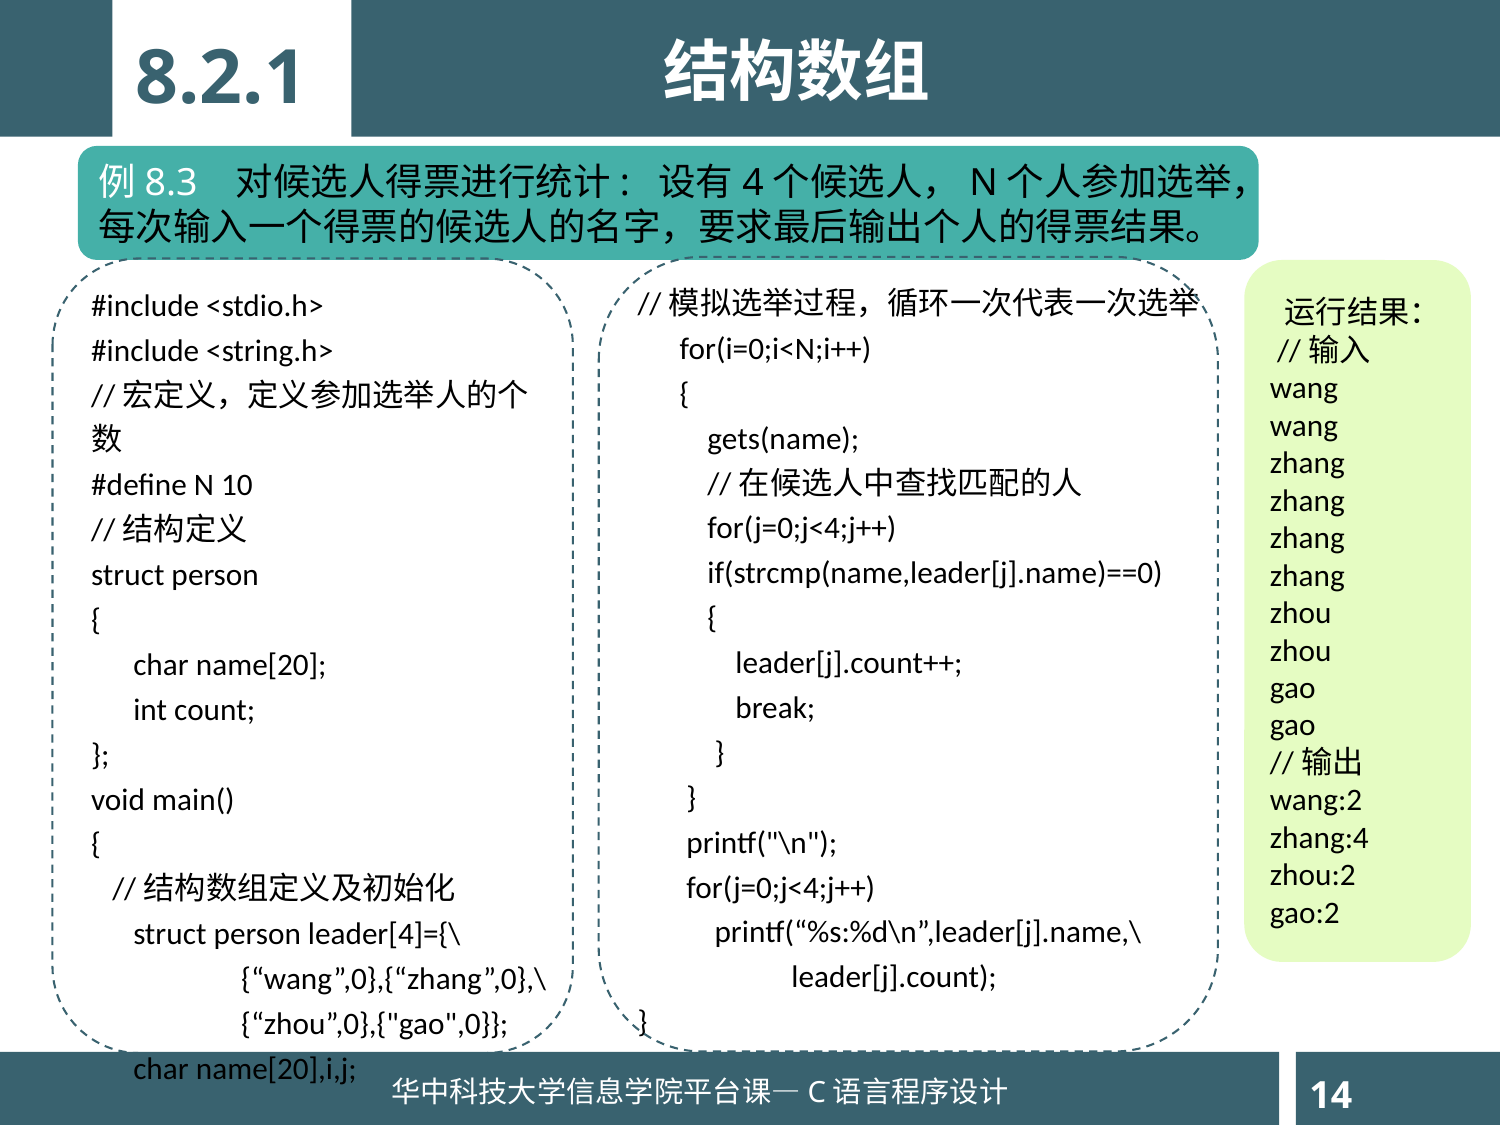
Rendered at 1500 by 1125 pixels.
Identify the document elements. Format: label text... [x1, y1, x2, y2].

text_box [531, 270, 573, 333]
text_box 运行结果： //输入 wang wang zhang zhang zhang zhang zhou zhou gao gao //输出 wang:2 zhang:4 zhou:2 gao:2 [1243, 258, 1472, 963]
text_box 8.2.1 [120, 21, 323, 127]
text_box 例8.3 对候选人得票进行统计: 设有4个候选人，N个人参加选举，每次输入一个得票的候选人的名字，要求最后输出个人的得票结果。 [76, 144, 1260, 261]
text_box #include <stdio.h> #include <string.h> //宏定义，定义参加选举人的个数 #define N 10 //结构定义 struct person { char name[20]; int count; }; void main() { //结构数组定义及初始化 struct person leader[4]={\ {“wang”,0},{“zhang”,0},\ {“zhou”,0},{"gao",0}}; char name[20],i,j; [76, 979, 573, 1093]
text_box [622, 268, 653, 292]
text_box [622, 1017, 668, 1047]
text_box [51, 257, 574, 1055]
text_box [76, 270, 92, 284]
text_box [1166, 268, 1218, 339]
text_box [597, 255, 1219, 1053]
text_box 结构数组 [353, 21, 1240, 117]
text_box //模拟选举过程，循环一次代表一次选举 for(i=0;i<N;i++) { gets(name); //在候选人中查找匹配的人 for(j=0;j<4;j++) if(strcmp(name,leader[j].name)==0) { leader[j].count++; break; } } printf("\n"); for(j=0;j<4;j++) printf(“%s:%d\n”,leader[j].name,\ leader[j].count); } [1151, 963, 1218, 1047]
